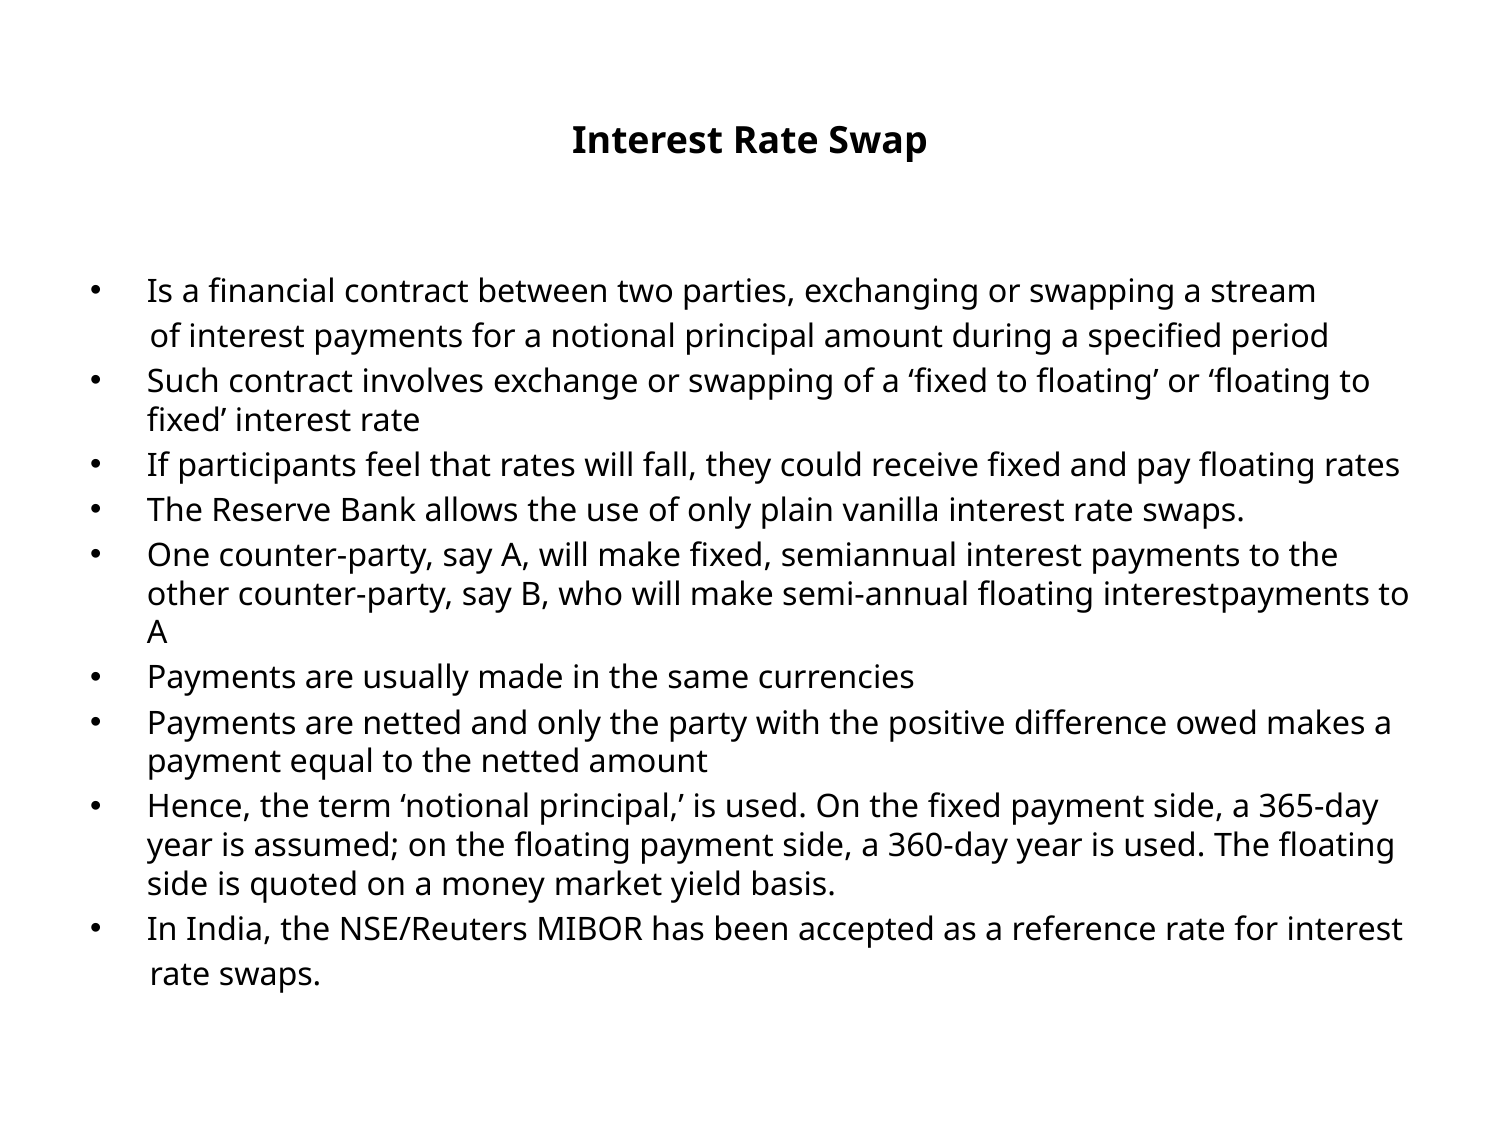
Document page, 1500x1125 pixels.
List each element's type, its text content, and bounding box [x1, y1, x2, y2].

title Interest Rate Swap [75, 45, 1425, 233]
list Is a financial contract between two parties, exchanging or swapping a stream of interest payments for a notional principal amount during a specified period Such contract involves exchange or swapping of a ‘fixed to floating’ or ‘floating to fixed’ interest rate If participants feel that rates will fall, they could receive fixed and pay floating rates The Reserve Bank allows the use of only plain vanilla interest rate swaps. One counter-party, say A, will make fixed, semiannual interest payments to the other counter-party, say B, who will make semi-annual floating interestpayments to A Payments are usually made in the same currencies Payments are netted and only the party with the positive difference owed makes a payment equal to the netted amount Hence, the term ‘notional principal,’ is used. On the fixed payment side, a 365-day year is assumed; on the floating payment side, a 360-day year is used. The floating side is quoted on a money market yield basis. In India, the NSE/Reuters MIBOR has been accepted as a reference rate for interest rate swaps. [75, 262, 1425, 1005]
